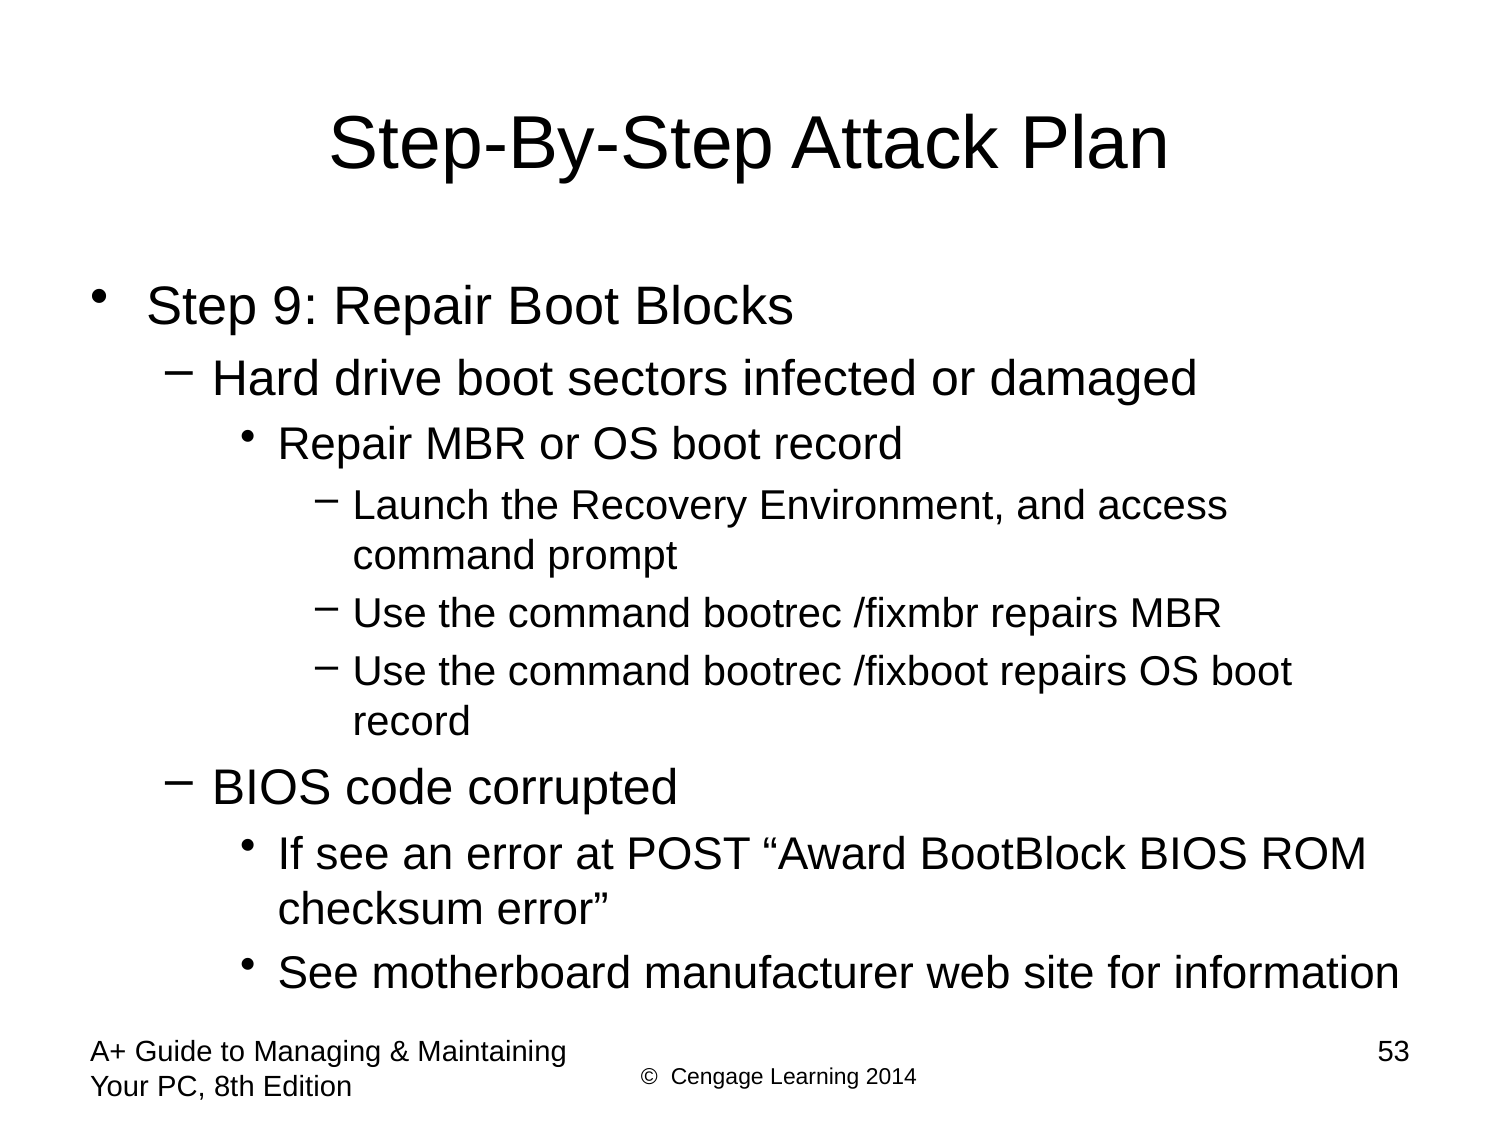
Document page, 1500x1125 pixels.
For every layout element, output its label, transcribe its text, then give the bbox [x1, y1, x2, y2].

footer A+ Guide to Managing & Maintaining Your PC, 8th Edition [74, 1024, 601, 1103]
slide_number 53 [1074, 1024, 1426, 1103]
list Step 9: Repair Boot Blocks Hard drive boot sectors infected or damaged Repair MBR or OS boot record Launch the Recovery Environment, and access command prompt Use the command bootrec /fixmbr repairs MBR Use the command bootrec /fixboot repairs OS boot record BIOS code corrupted If see an error at POST “Award BootBlock BIOS ROM checksum error” See motherboard manufacturer web site for information [75, 262, 1425, 1005]
title Step-By-Step Attack Plan [75, 45, 1425, 233]
